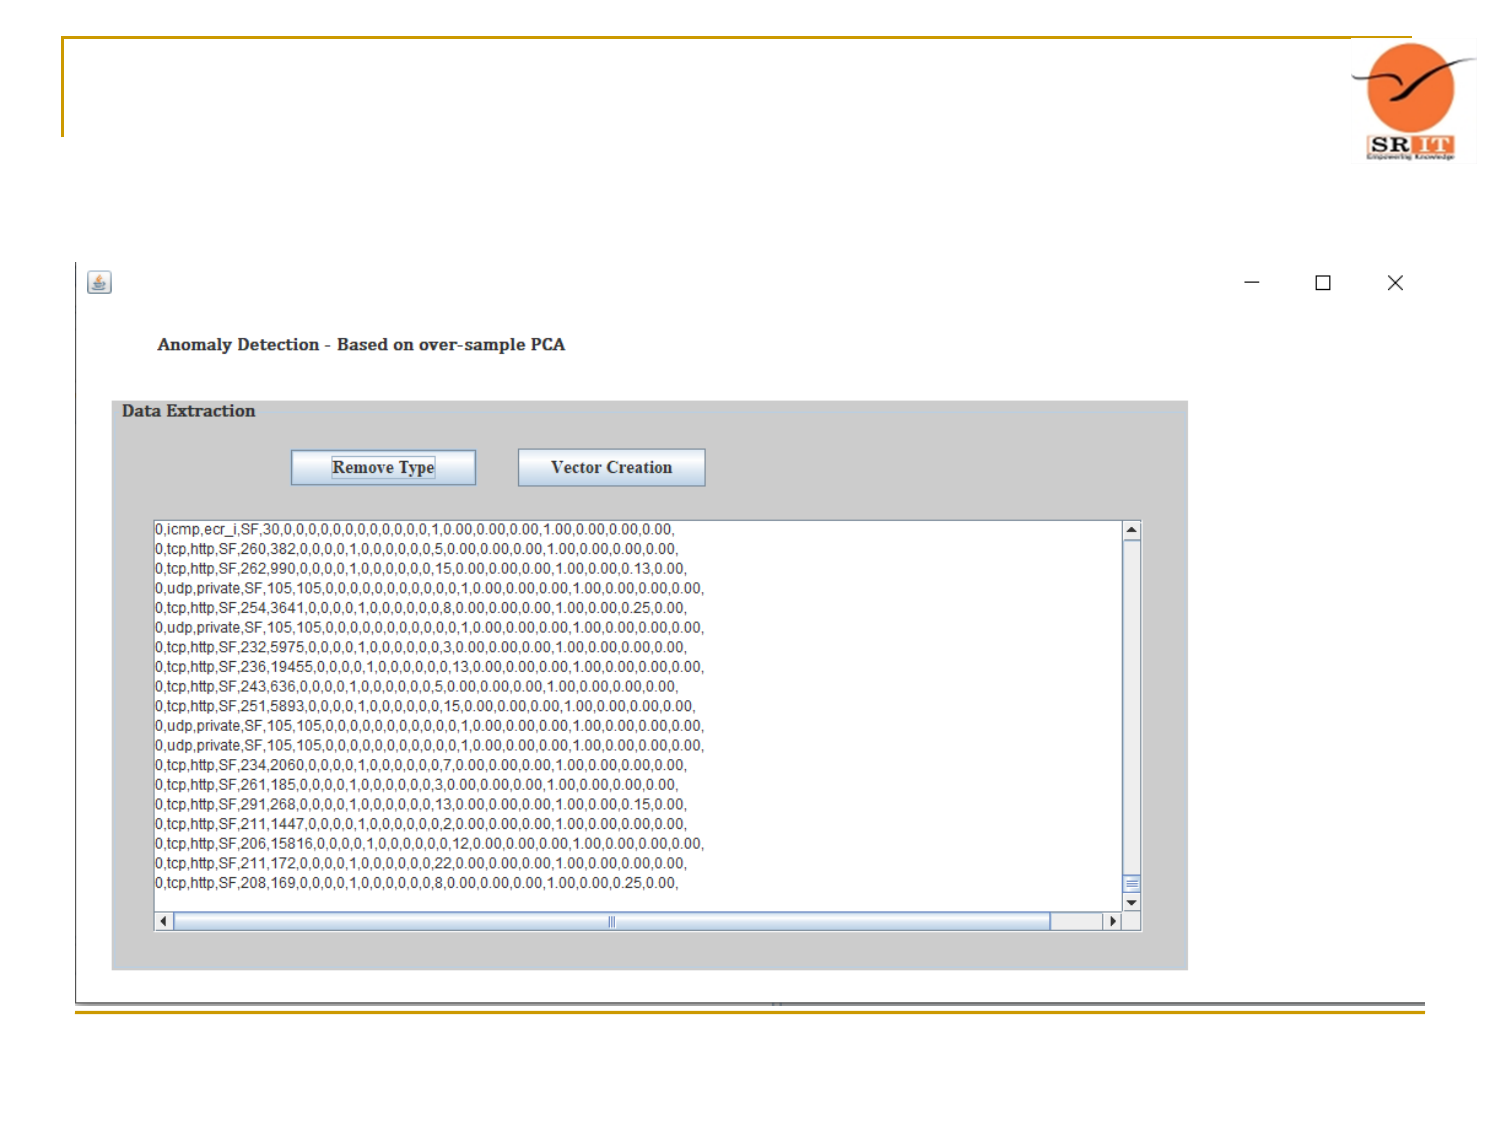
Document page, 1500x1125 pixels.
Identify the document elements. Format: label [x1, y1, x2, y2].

picture [1350, 37, 1478, 165]
list [75, 262, 1425, 1006]
